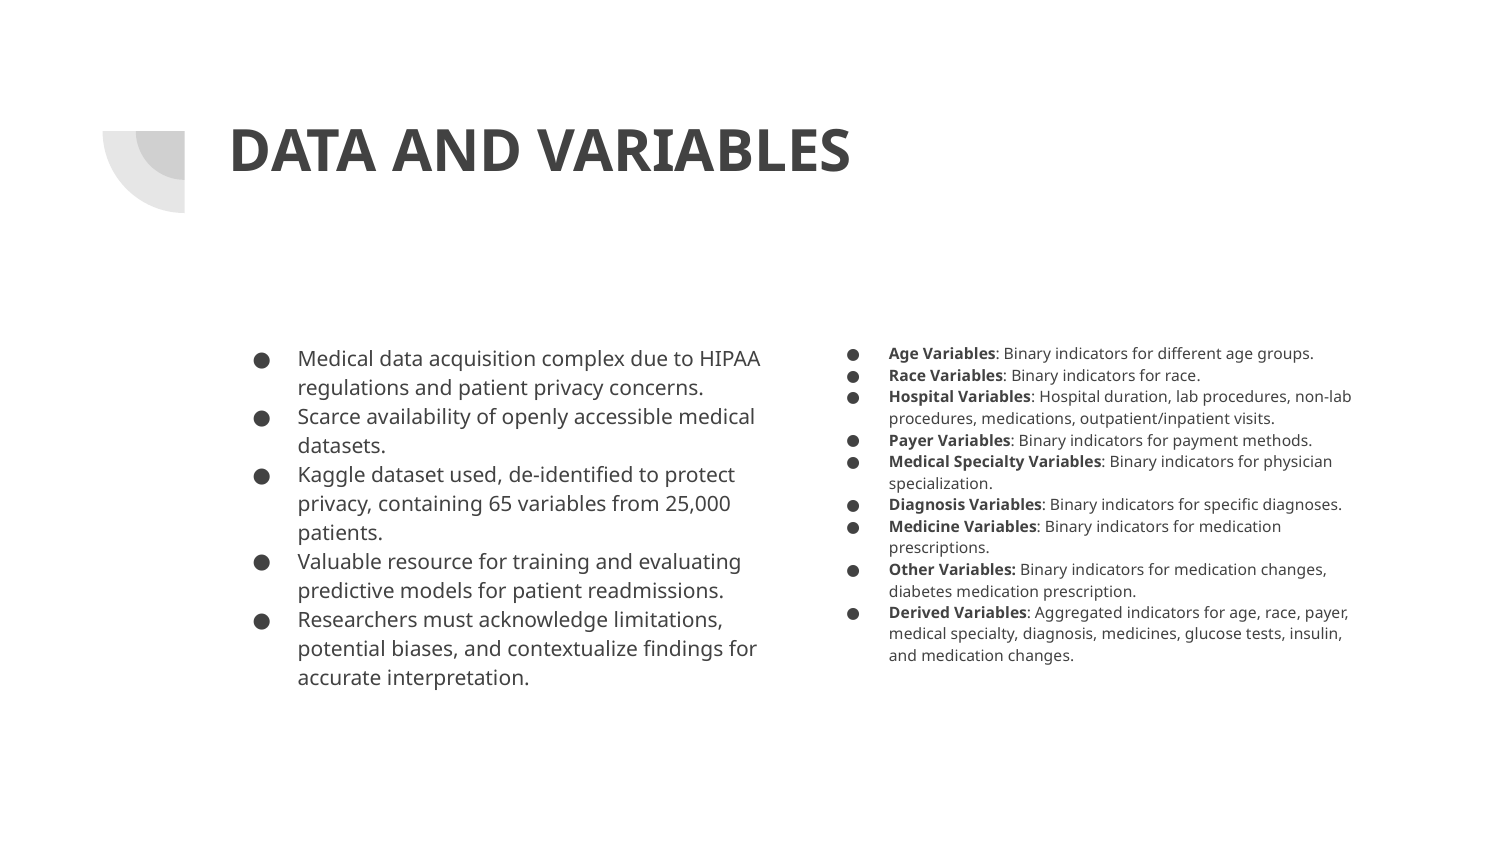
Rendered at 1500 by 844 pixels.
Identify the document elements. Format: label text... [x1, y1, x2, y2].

list Medical data acquisition complex due to HIPAA regulations and patient privacy concerns. Scarce availability of openly accessible medical datasets. Kaggle dataset used, de-identified to protect privacy, containing 65 variables from 25,000 patients. Valuable resource for training and evaluating predictive models for patient readmissions. Researchers must acknowledge limitations, potential biases, and contextualize findings for accurate interpretation. [213, 326, 777, 744]
title DATA AND VARIABLES [213, 98, 1368, 263]
list Age Variables: Binary indicators for different age groups. Race Variables: Binary indicators for race. Hospital Variables: Hospital duration, lab procedures, non-lab procedures, medications, outpatient/inpatient visits. Payer Variables: Binary indicators for payment methods. Medical Specialty Variables: Binary indicators for physician specialization. Diagnosis Variables: Binary indicators for specific diagnoses. Medicine Variables: Binary indicators for medication prescriptions. Other Variables: Binary indicators for medication changes, diabetes medication prescription. Derived Variables: Aggregated indicators for age, race, payer, medical specialty, diagnosis, medicines, glucose tests, insulin, and medication changes. [804, 326, 1368, 744]
